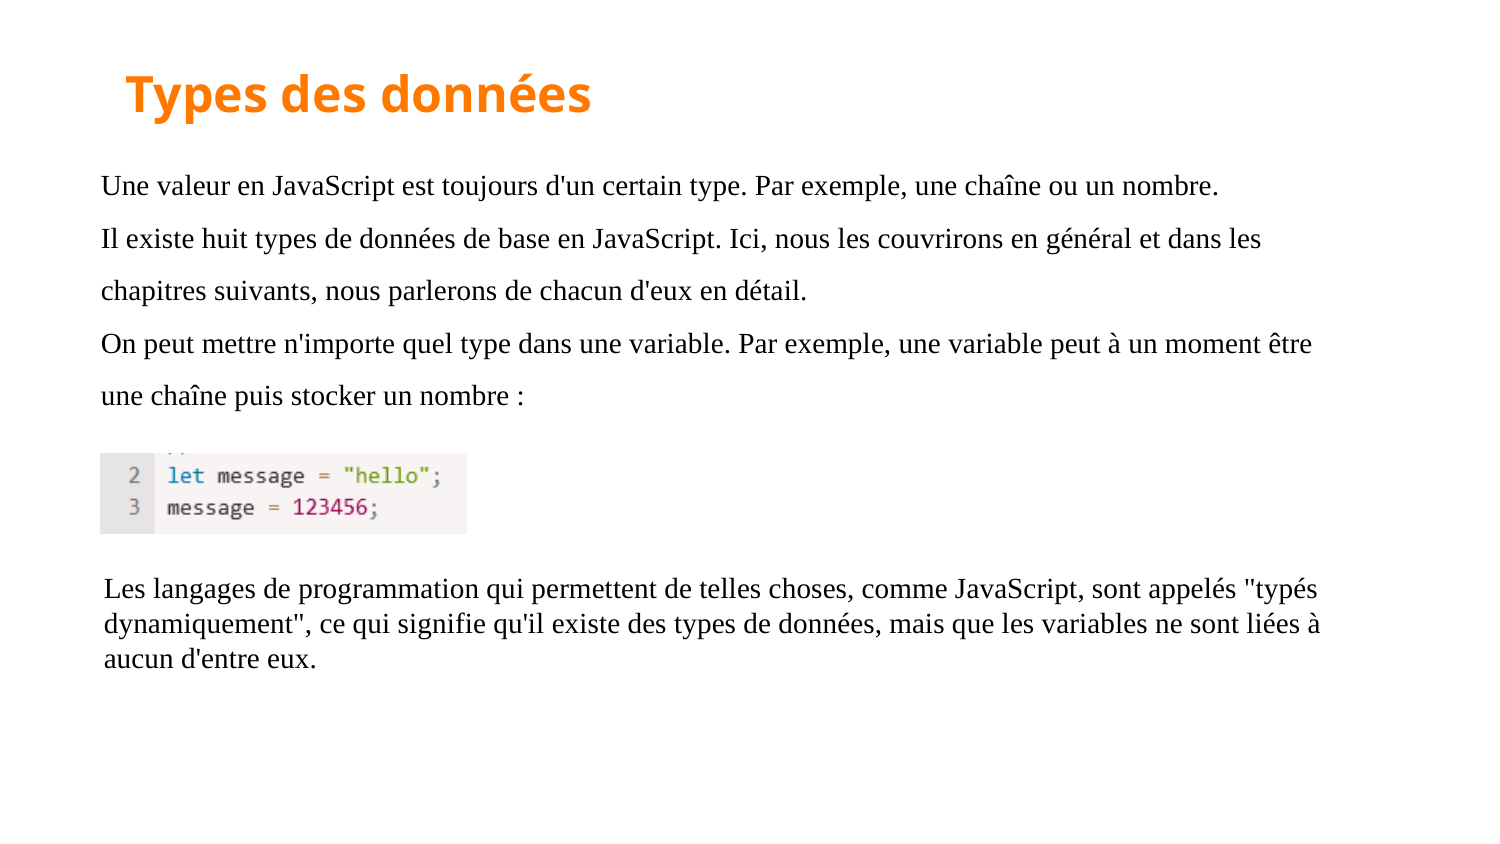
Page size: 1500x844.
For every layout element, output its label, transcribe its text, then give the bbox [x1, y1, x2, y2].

picture [100, 453, 467, 534]
text_box Une valeur en JavaScript est toujours d'un certain type. Par exemple, une chaîne ou un nombre. Il existe huit types de données de base en JavaScript. Ici, nous les couvrirons en général et dans les chapitres suivants, nous parlerons de chacun d'eux en détail. On peut mettre n'importe quel type dans une variable. Par exemple, une variable peut à un moment être une chaîne puis stocker un nombre : [100, 149, 1329, 412]
text_box Types des données [125, 62, 928, 123]
text_box Les langages de programmation qui permettent de telles choses, comme JavaScript, sont appelés "typés dynamiquement", ce qui signifie qu'il existe des types de données, mais que les variables ne sont liées à aucun d'entre eux. [96, 562, 1404, 683]
